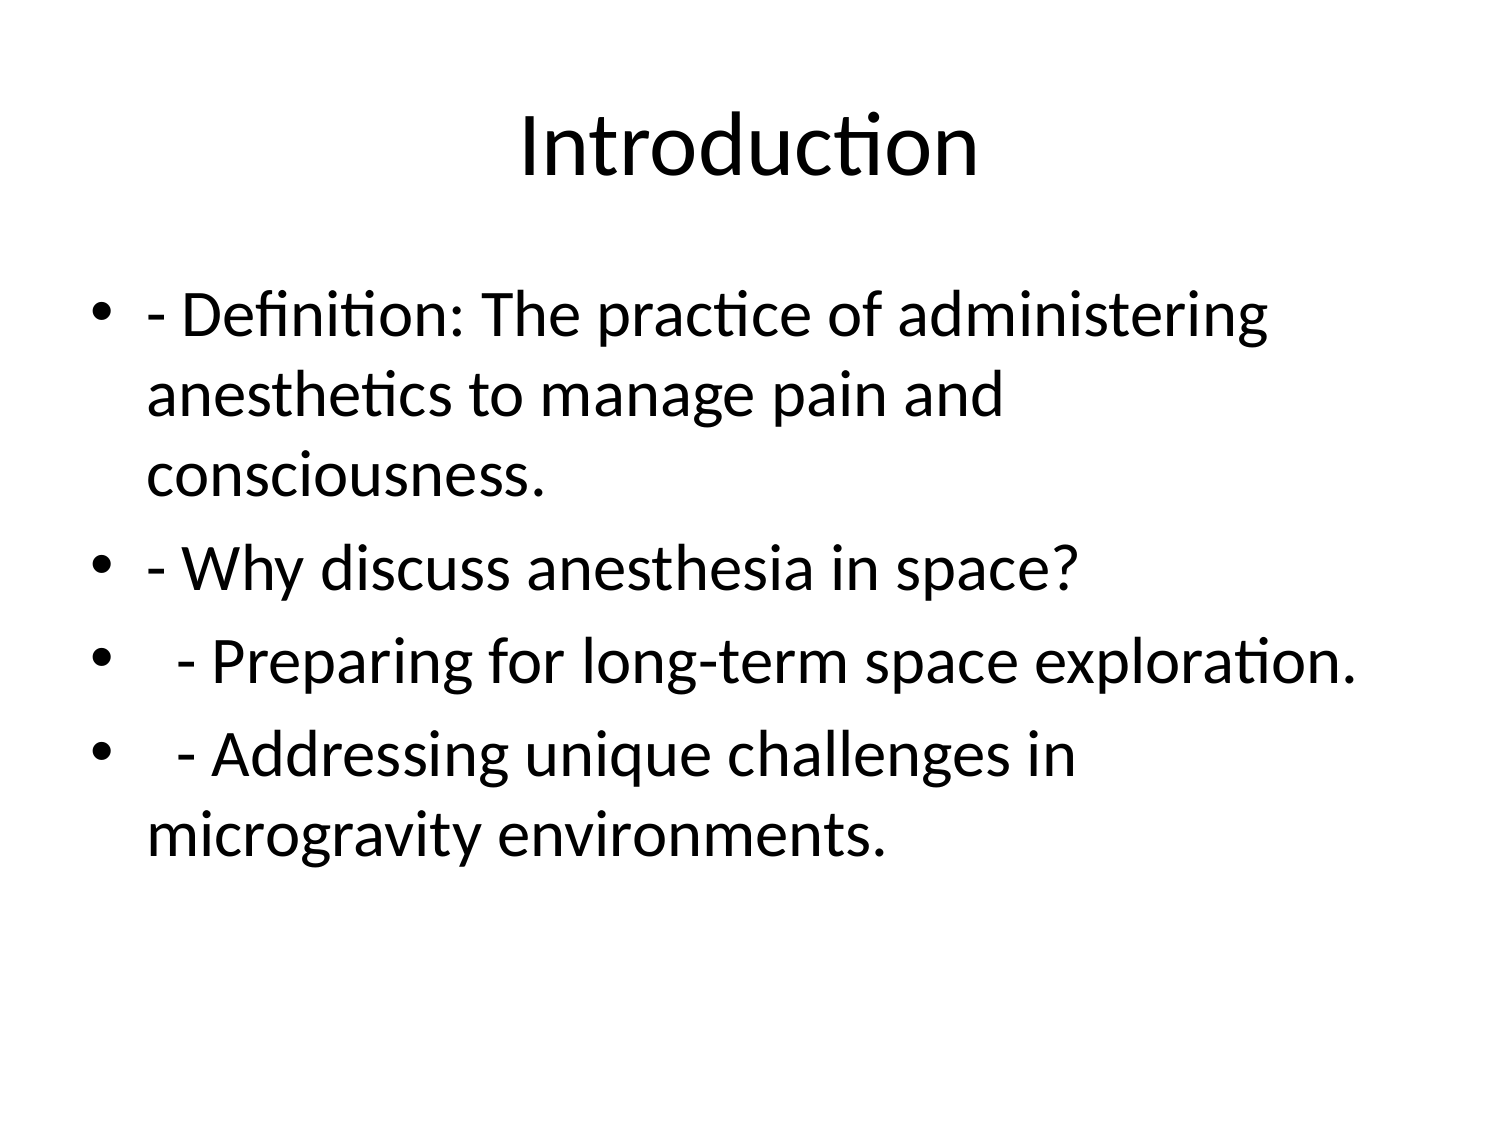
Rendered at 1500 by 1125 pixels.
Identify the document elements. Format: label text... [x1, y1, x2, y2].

list - Definition: The practice of administering anesthetics to manage pain and consciousness. - Why discuss anesthesia in space? - Preparing for long-term space exploration. - Addressing unique challenges in microgravity environments. [75, 262, 1425, 1005]
title Introduction [75, 45, 1425, 233]
